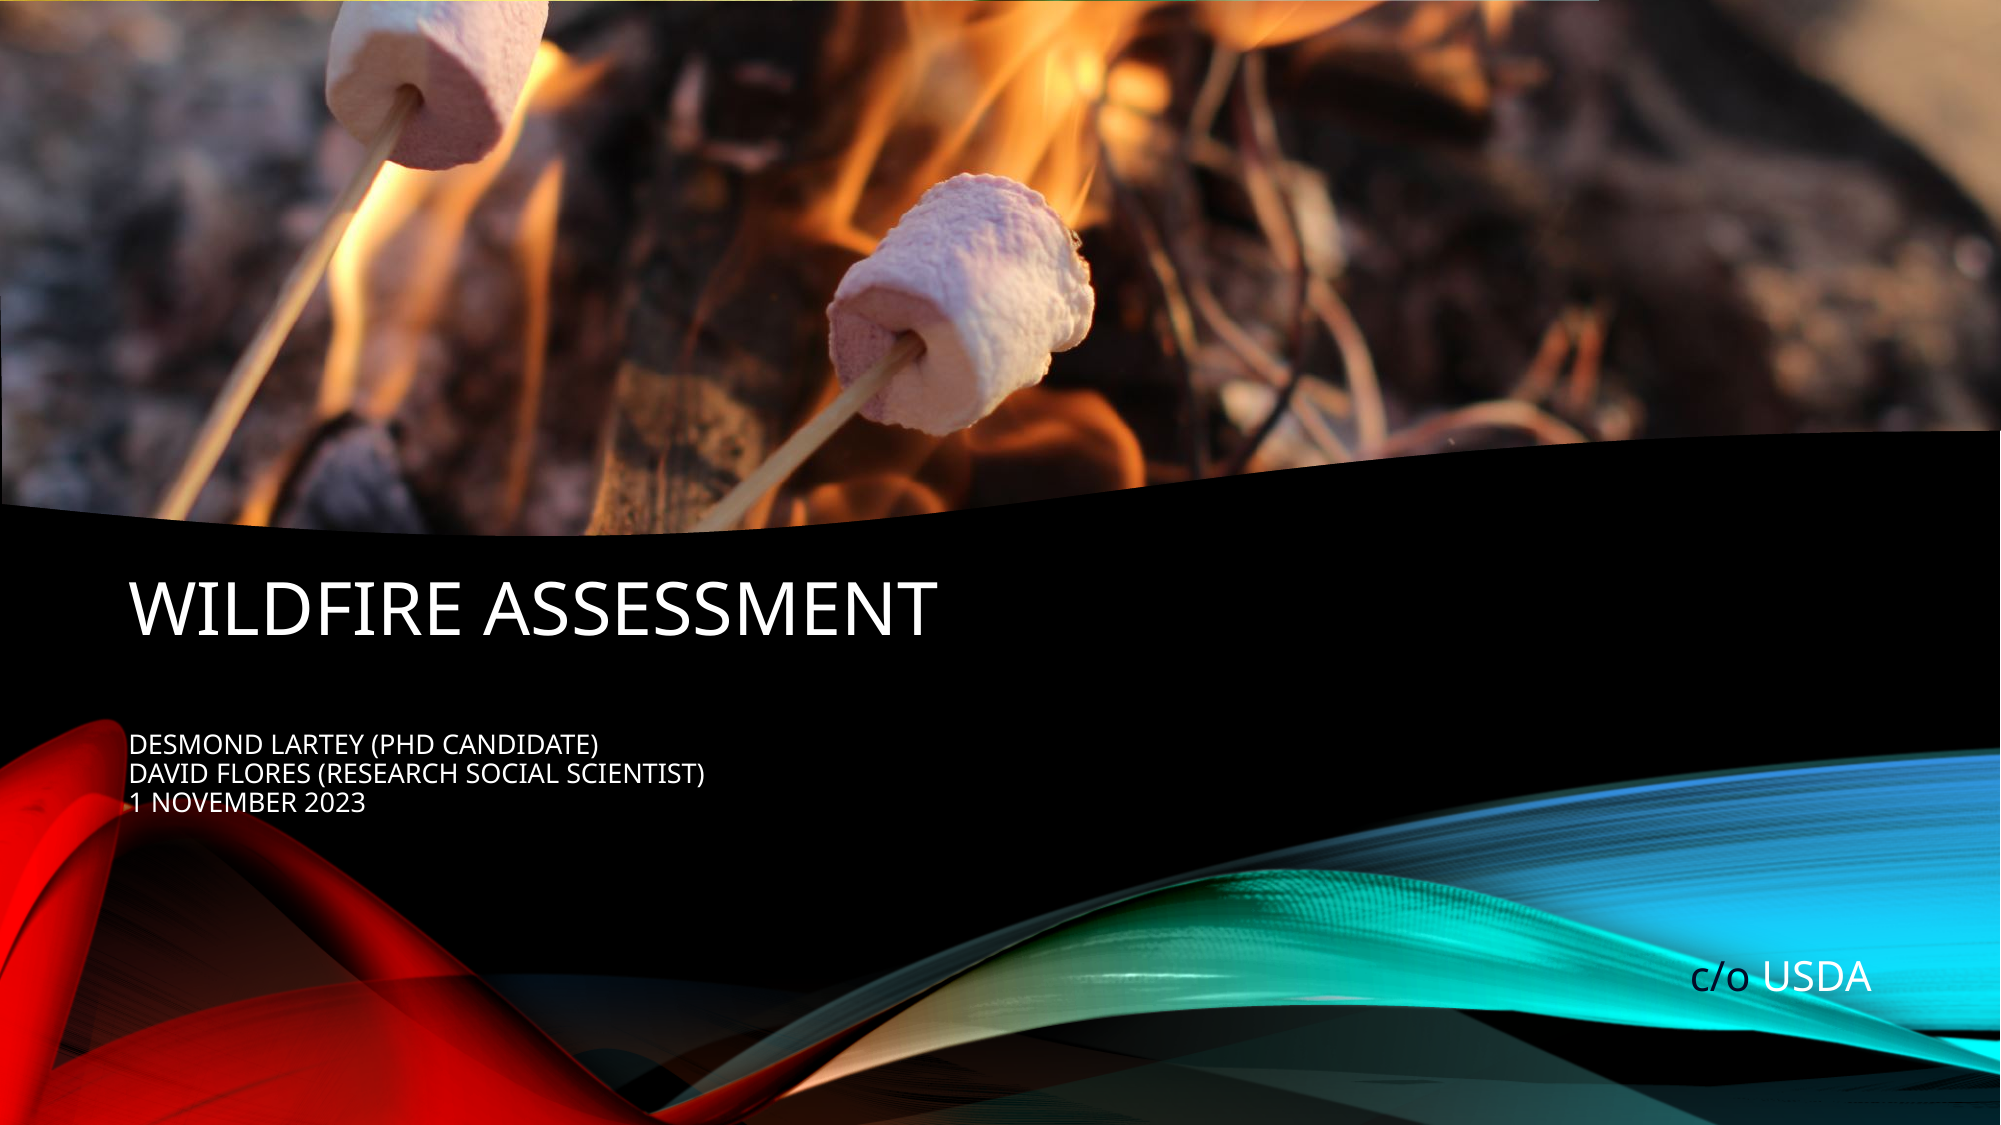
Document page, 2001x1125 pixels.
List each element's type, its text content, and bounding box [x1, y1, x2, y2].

picture [0, 0, 2001, 537]
subtitle c/o USDA [1162, 831, 1887, 1008]
title Wildfire Assessment Desmond Lartey (PhD Candidate) David Flores (Research Social Scientist) 1 November 2023 [113, 564, 1887, 828]
picture [0, 717, 2000, 1125]
